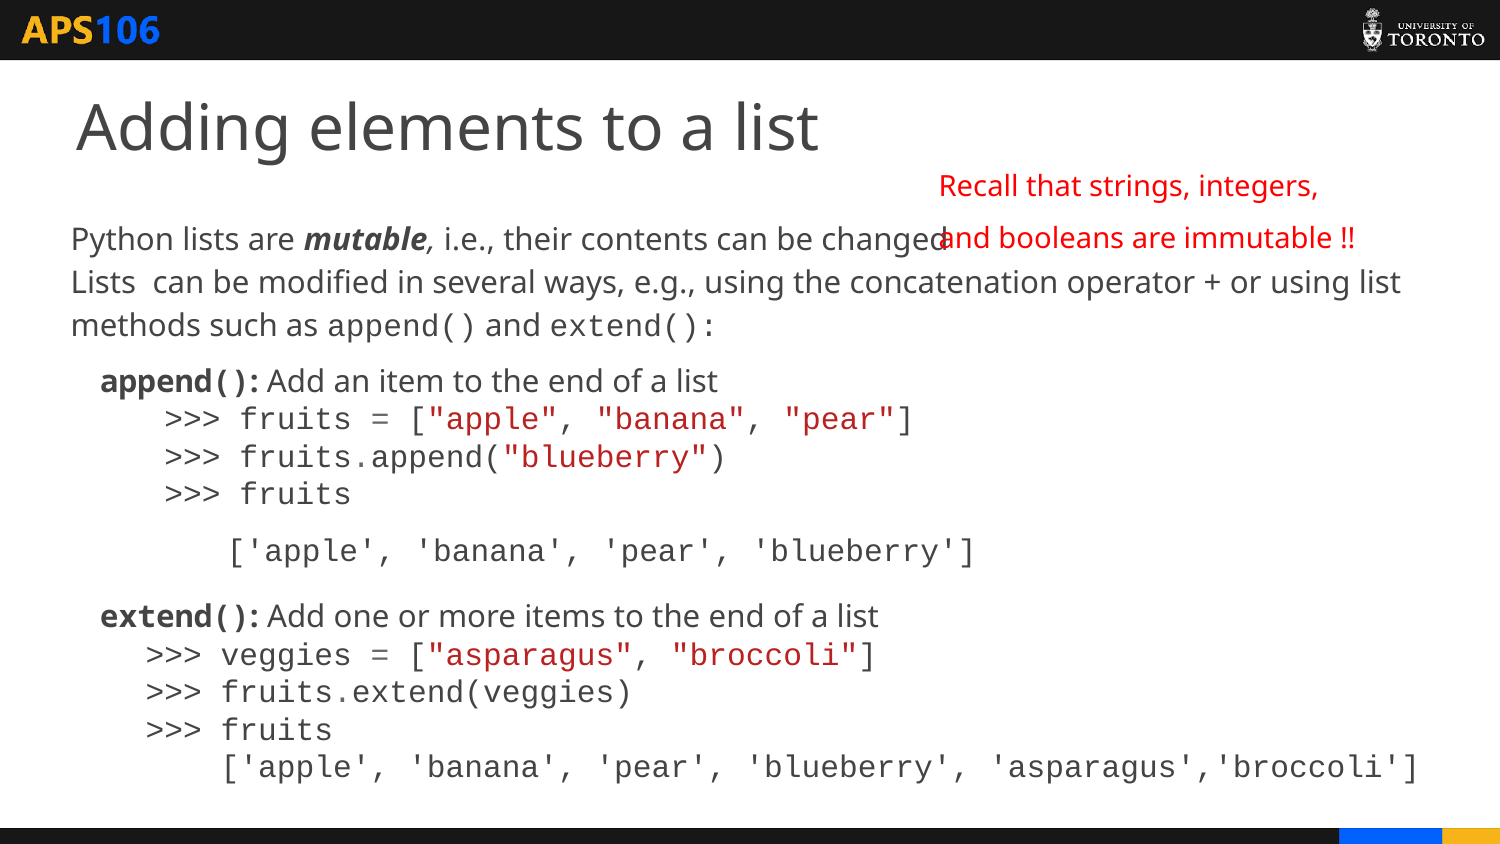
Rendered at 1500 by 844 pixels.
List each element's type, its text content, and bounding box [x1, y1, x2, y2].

title Adding elements to a list [65, 89, 1360, 171]
picture [0, 0, 1500, 844]
text_box Recall that strings, integers, and booleans are immutable !! [923, 134, 1372, 322]
list Python lists are mutable, i.e., their contents can be changed Lists can be modified in several ways, e.g., using the concatenation operator + or using list methods such as append() and extend(): append(): Add an item to the end of a list >>> fruits = ["apple", "banana", "pear"] >>> fruits.append("blueberry") >>> fruits ['apple', 'banana', 'pear', 'blueberry'] extend(): Add one or more items to the end of a list >>> veggies = ["asparagus", "broccoli"] >>> fruits.extend(veggies) >>> fruits ['apple', 'banana', 'pear', 'blueberry', 'asparagus','broccoli'] [59, 194, 1436, 809]
